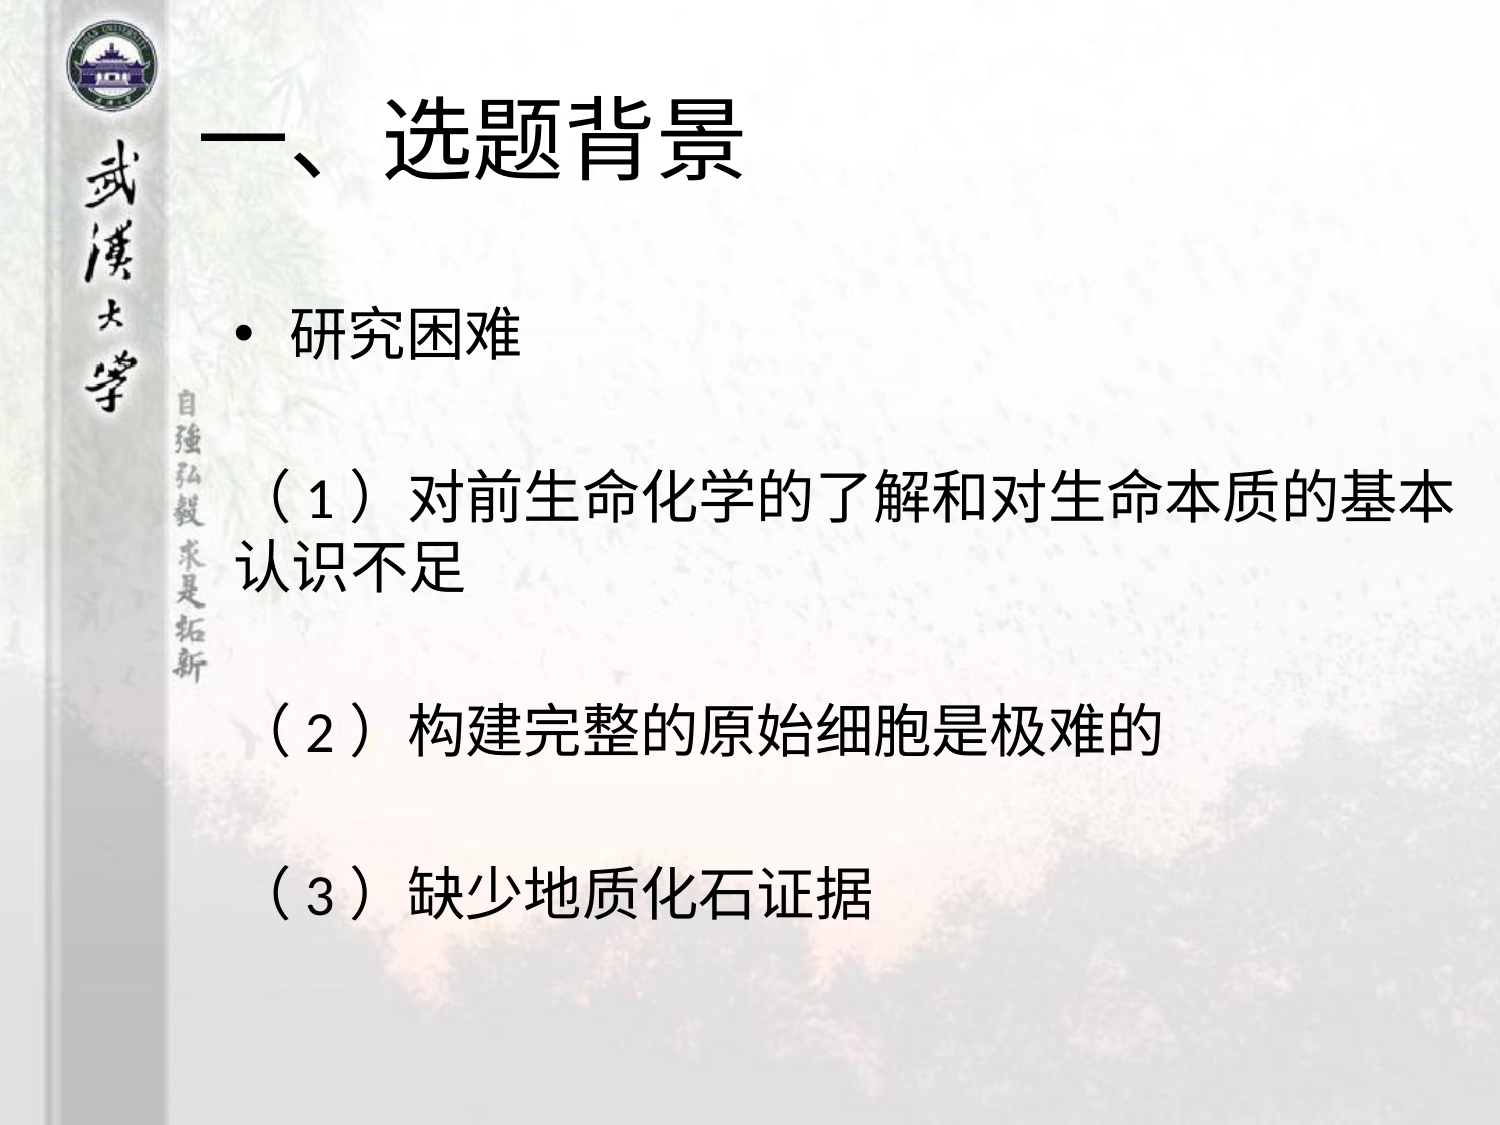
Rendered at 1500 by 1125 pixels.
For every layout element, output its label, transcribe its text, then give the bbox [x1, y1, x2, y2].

title 一、选题背景 [183, 42, 1500, 231]
list 研究困难 （1）对前生命化学的了解和对生命本质的基本认识不足 （2）构建完整的原始细胞是极难的 （3）缺少地质化石证据 [218, 208, 1483, 1012]
